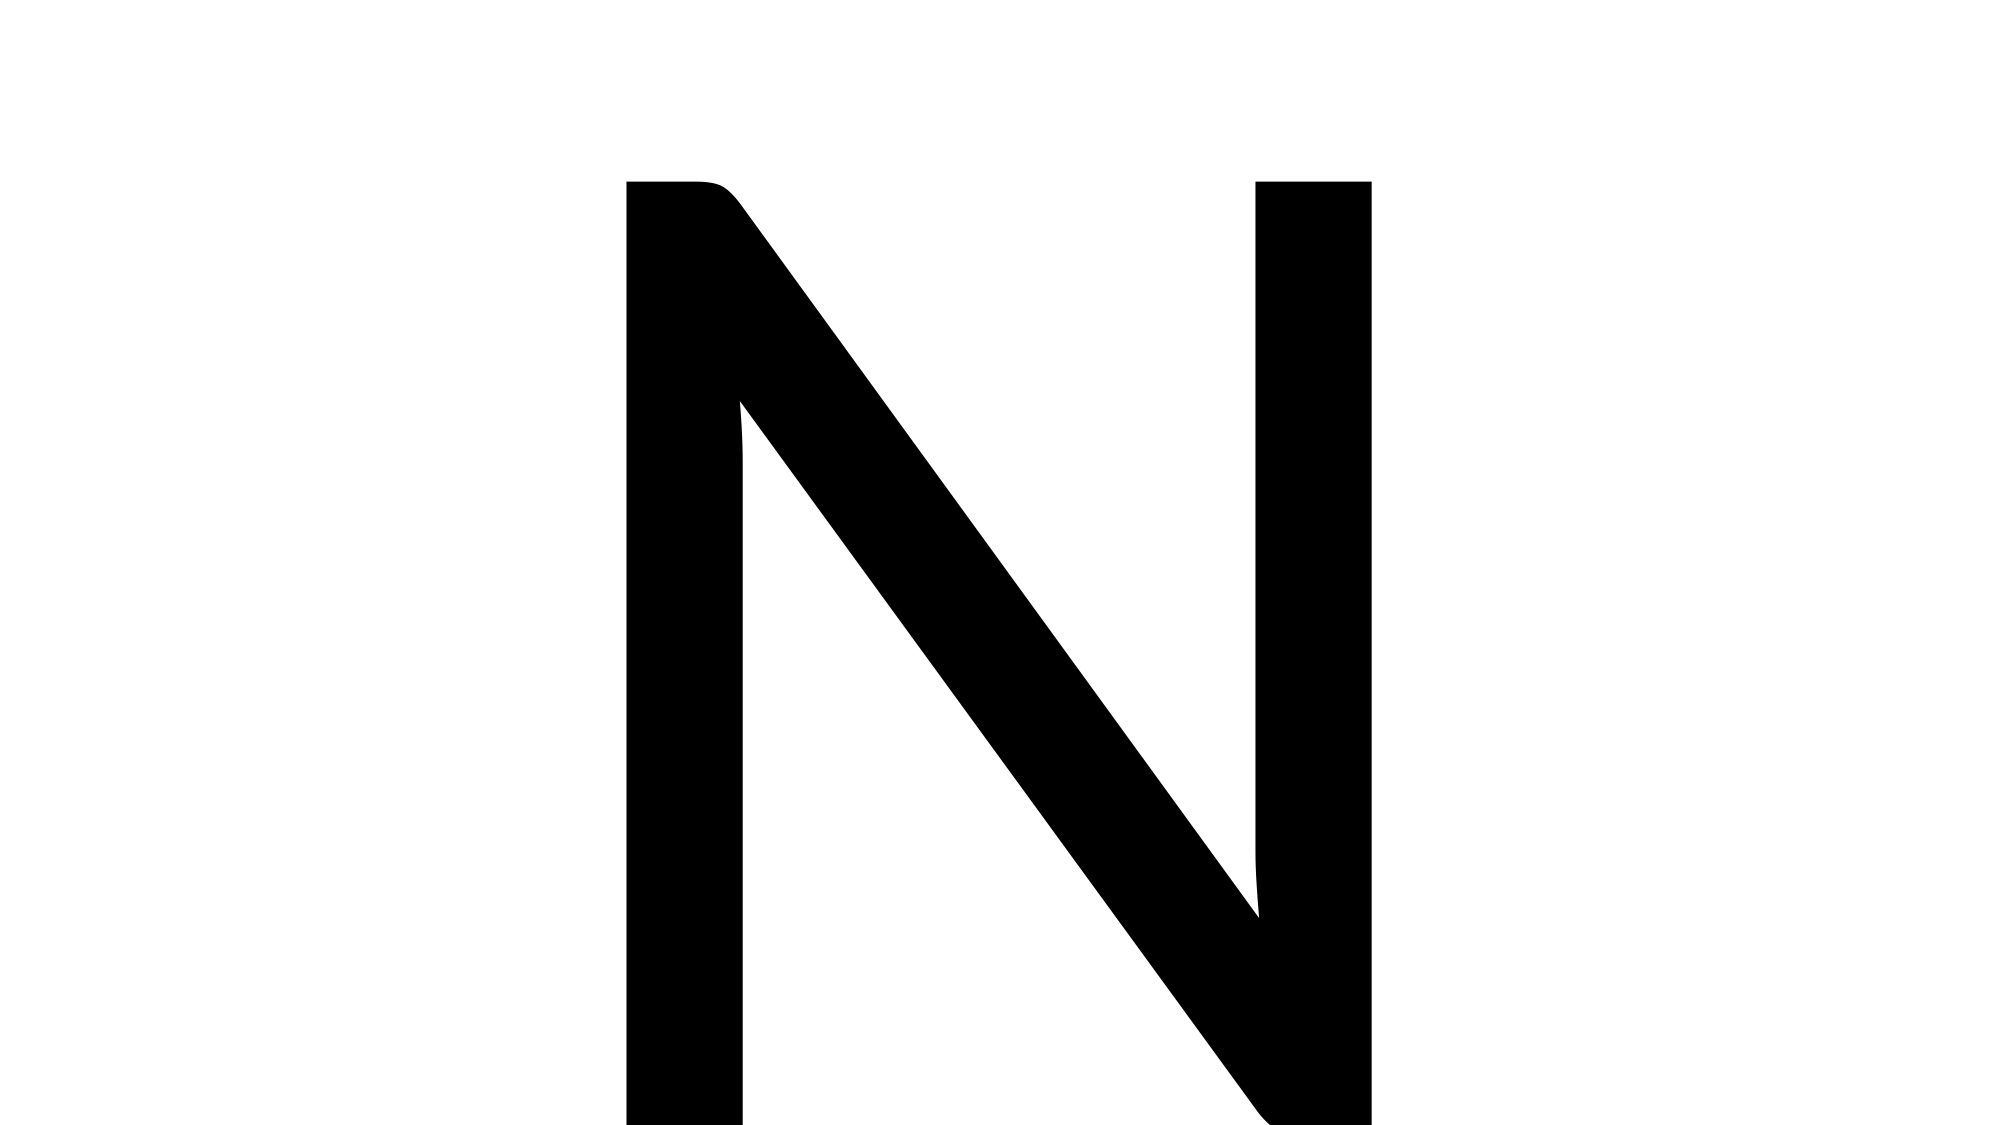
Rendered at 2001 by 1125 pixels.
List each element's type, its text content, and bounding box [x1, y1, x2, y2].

text_box N [0, 0, 2000, 1125]
